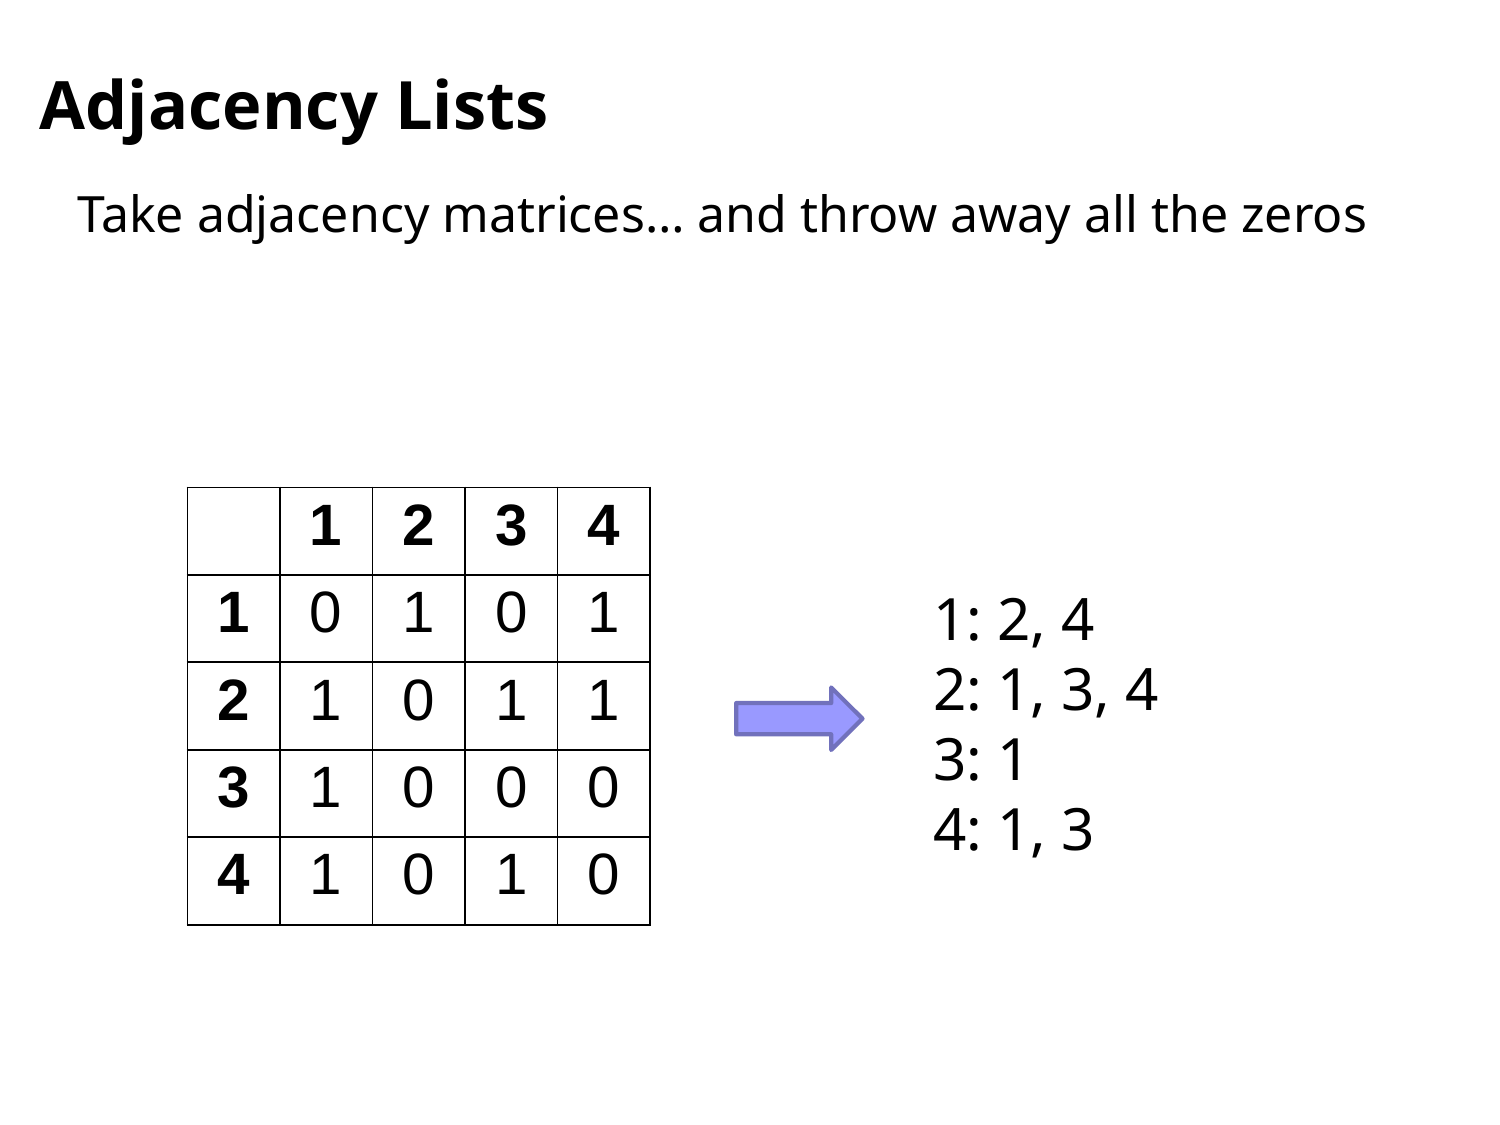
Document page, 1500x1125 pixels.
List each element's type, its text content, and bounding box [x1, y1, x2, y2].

table_cell 1 [373, 576, 464, 661]
table_cell 1 [466, 663, 557, 749]
table_cell 0 [466, 576, 557, 661]
table_cell 1 [466, 838, 557, 924]
table_header 1 [281, 488, 372, 574]
table_cell 0 [466, 751, 557, 836]
table_cell 0 [558, 838, 649, 924]
table_cell 3 [188, 751, 279, 836]
table_cell 4 [188, 838, 279, 924]
table_header 4 [558, 488, 649, 574]
table_cell 0 [373, 838, 464, 924]
table_cell 1 [188, 576, 279, 661]
table_cell 0 [558, 751, 649, 836]
table_header 3 [466, 488, 557, 574]
title Adjacency Lists [24, 18, 1451, 188]
table_cell 1 [281, 663, 372, 749]
table_cell 1 [558, 576, 649, 661]
text_box 1: 2, 4 2: 1, 3, 4 3: 1 4: 1, 3 [918, 574, 1174, 870]
table_cell 1 [558, 663, 649, 749]
table_cell 2 [188, 663, 279, 749]
table_cell 0 [281, 576, 372, 661]
list Take adjacency matrices… and throw away all the zeros [62, 174, 1451, 1013]
table_cell 0 [373, 663, 464, 749]
table_header [188, 488, 279, 574]
text_box [734, 685, 865, 752]
table_header 2 [373, 488, 464, 574]
table_cell 1 [281, 838, 372, 924]
table_cell 1 [281, 751, 372, 836]
table_cell 0 [373, 751, 464, 836]
